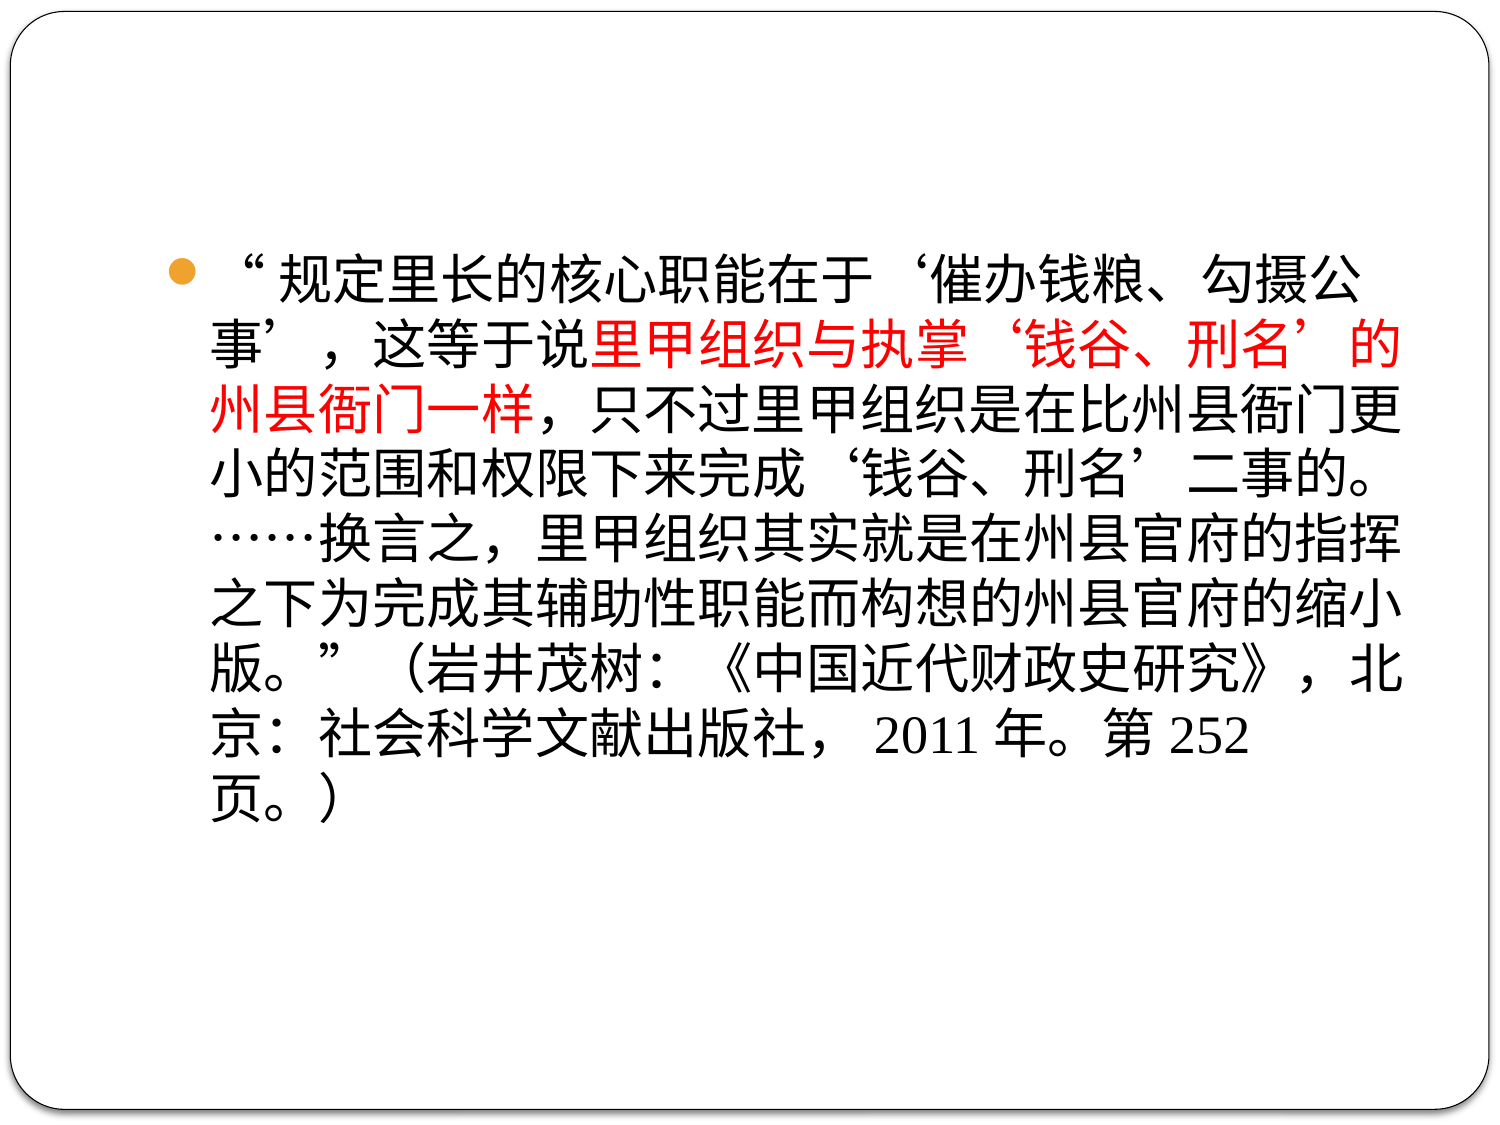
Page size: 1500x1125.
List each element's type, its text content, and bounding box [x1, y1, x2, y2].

list “规定里长的核心职能在于‘催办钱粮、勾摄公事’，这等于说里甲组织与执掌‘钱谷、刑名’的州县衙门一样，只不过里甲组织是在比州县衙门更小的范围和权限下来完成‘钱谷、刑名’二事的。……换言之，里甲组织其实就是在州县官府的指挥之下为完成其辅助性职能而构想的州县官府的缩小版。”（岩井茂树：《中国近代财政史研究》，北京：社会科学文献出版社，2011年。第252页。） [149, 237, 1426, 988]
